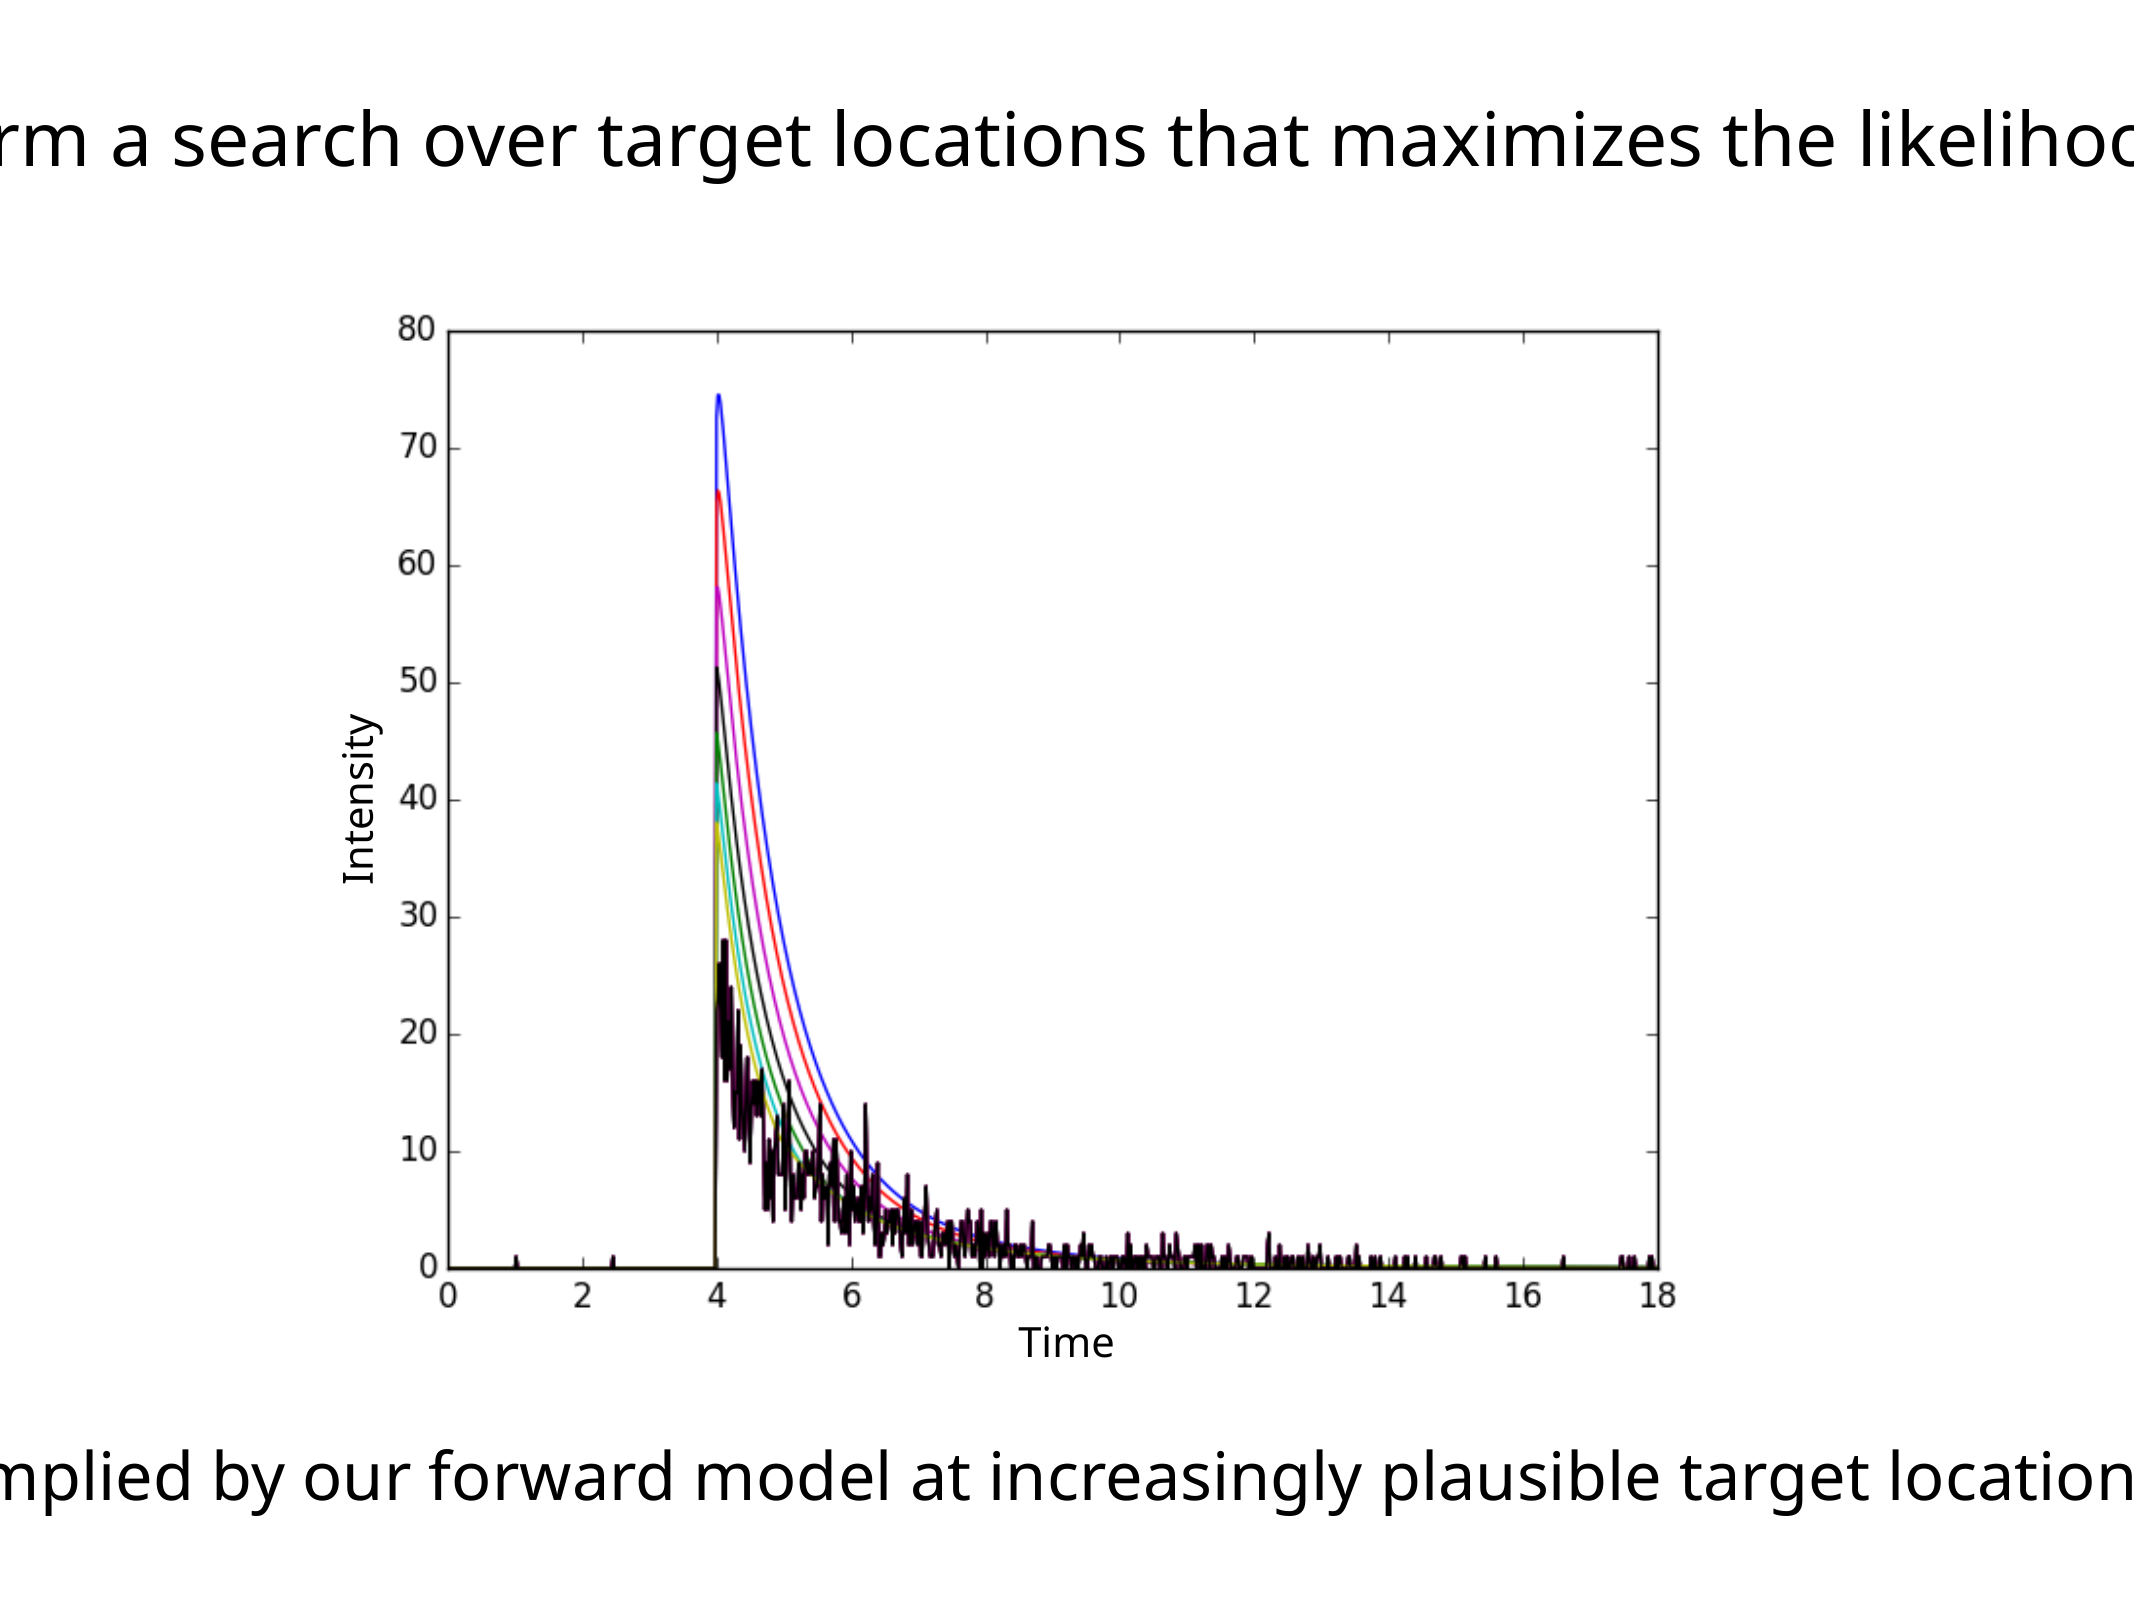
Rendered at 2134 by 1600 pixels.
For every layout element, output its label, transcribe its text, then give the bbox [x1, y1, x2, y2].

picture [252, 214, 1814, 1386]
text_box Given a set of observations (black) we can perform a search over target locations that maximizes the likelihood of the observation given the target’s location. [0, 83, 2134, 190]
text_box The intensity functions implied by our forward model at increasingly plausible target locations are in the other colors. [0, 1425, 2134, 1523]
